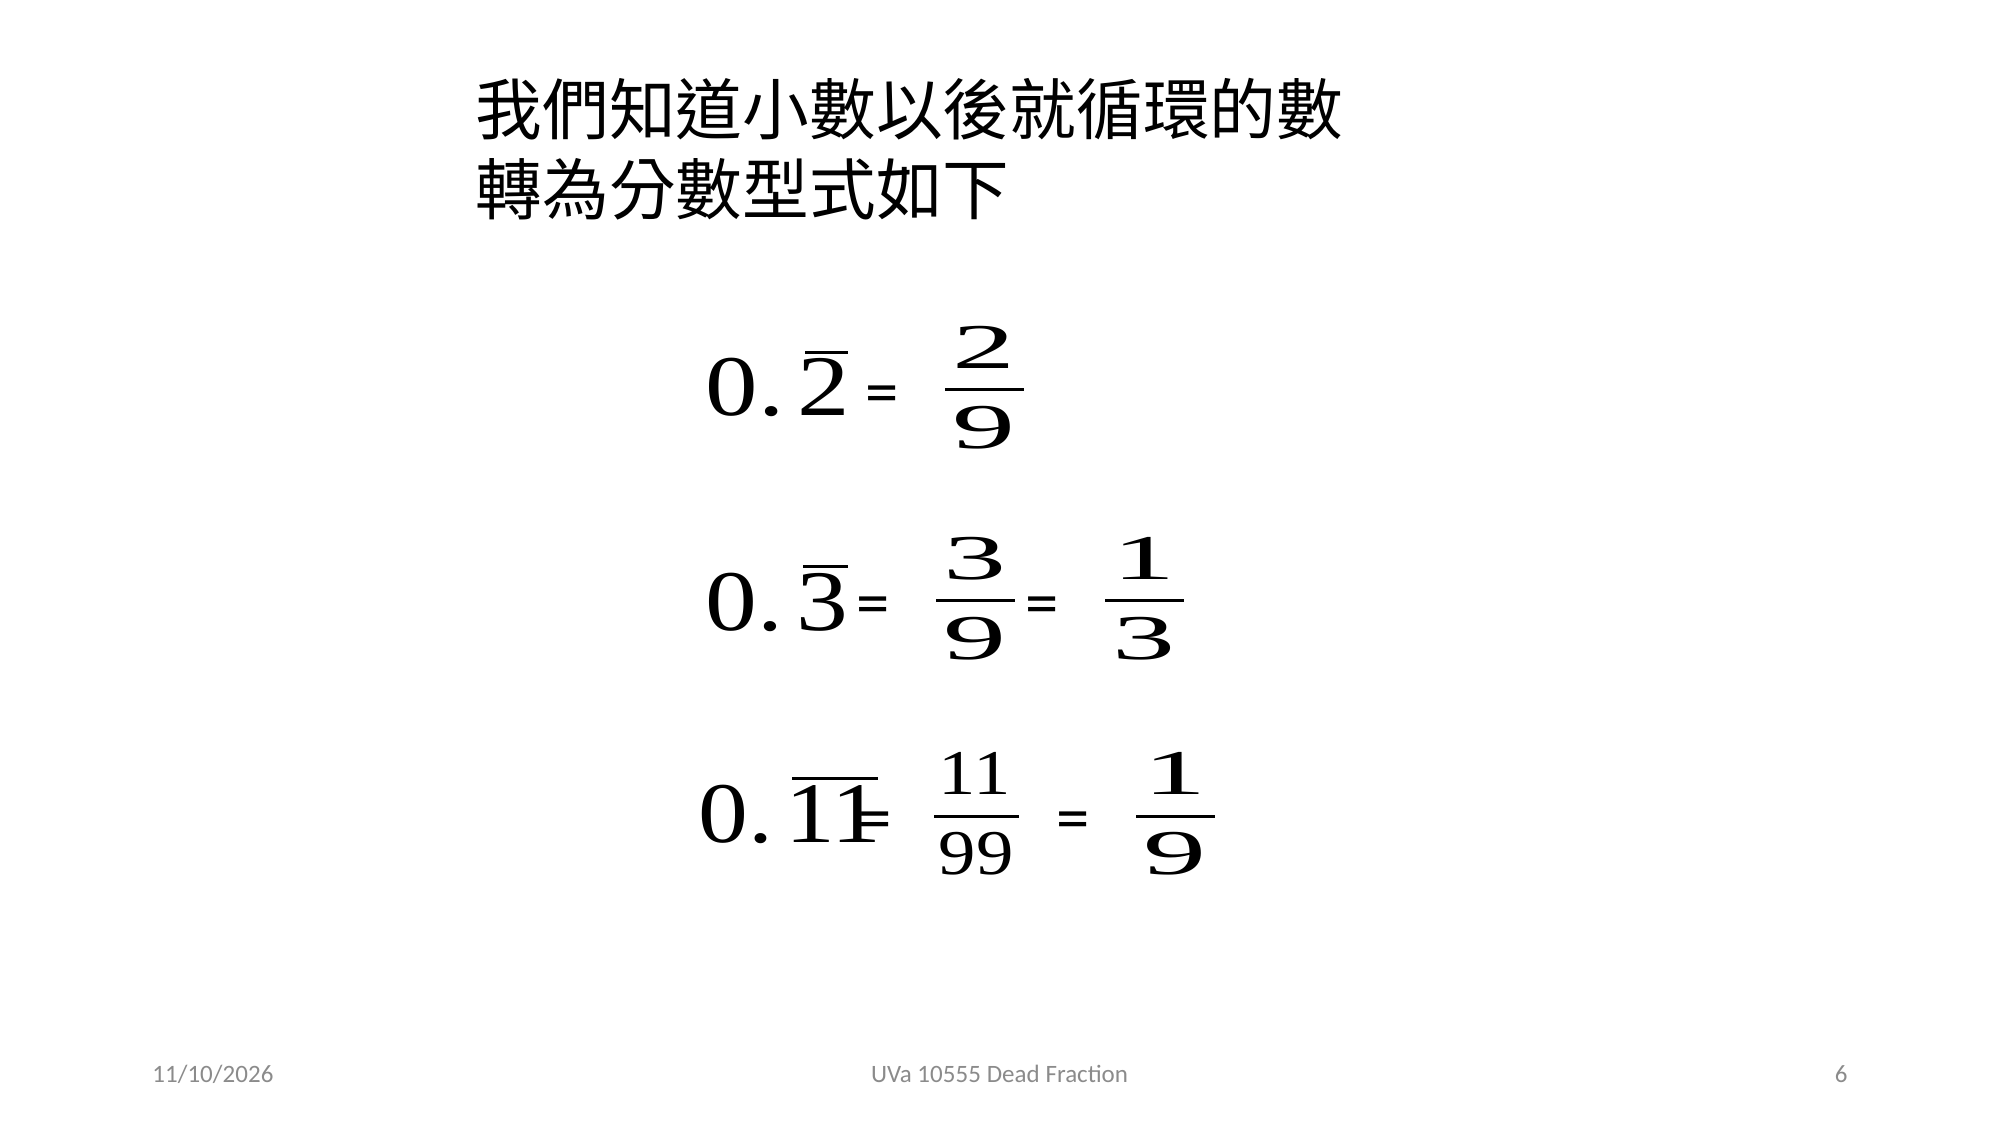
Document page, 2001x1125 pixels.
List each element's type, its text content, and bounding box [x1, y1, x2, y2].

footer UVa 10555 Dead Fraction [662, 1042, 1338, 1103]
text_box = [1010, 551, 1083, 646]
text_box = [851, 340, 923, 435]
slide_number 6 [1412, 1042, 1863, 1103]
text_box 我們知道小數以後就循環的數轉為分數型式如下 [461, 60, 1413, 235]
text_box = [1042, 766, 1114, 862]
text_box = [842, 551, 914, 646]
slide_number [137, 1042, 588, 1103]
text_box = [843, 766, 916, 862]
